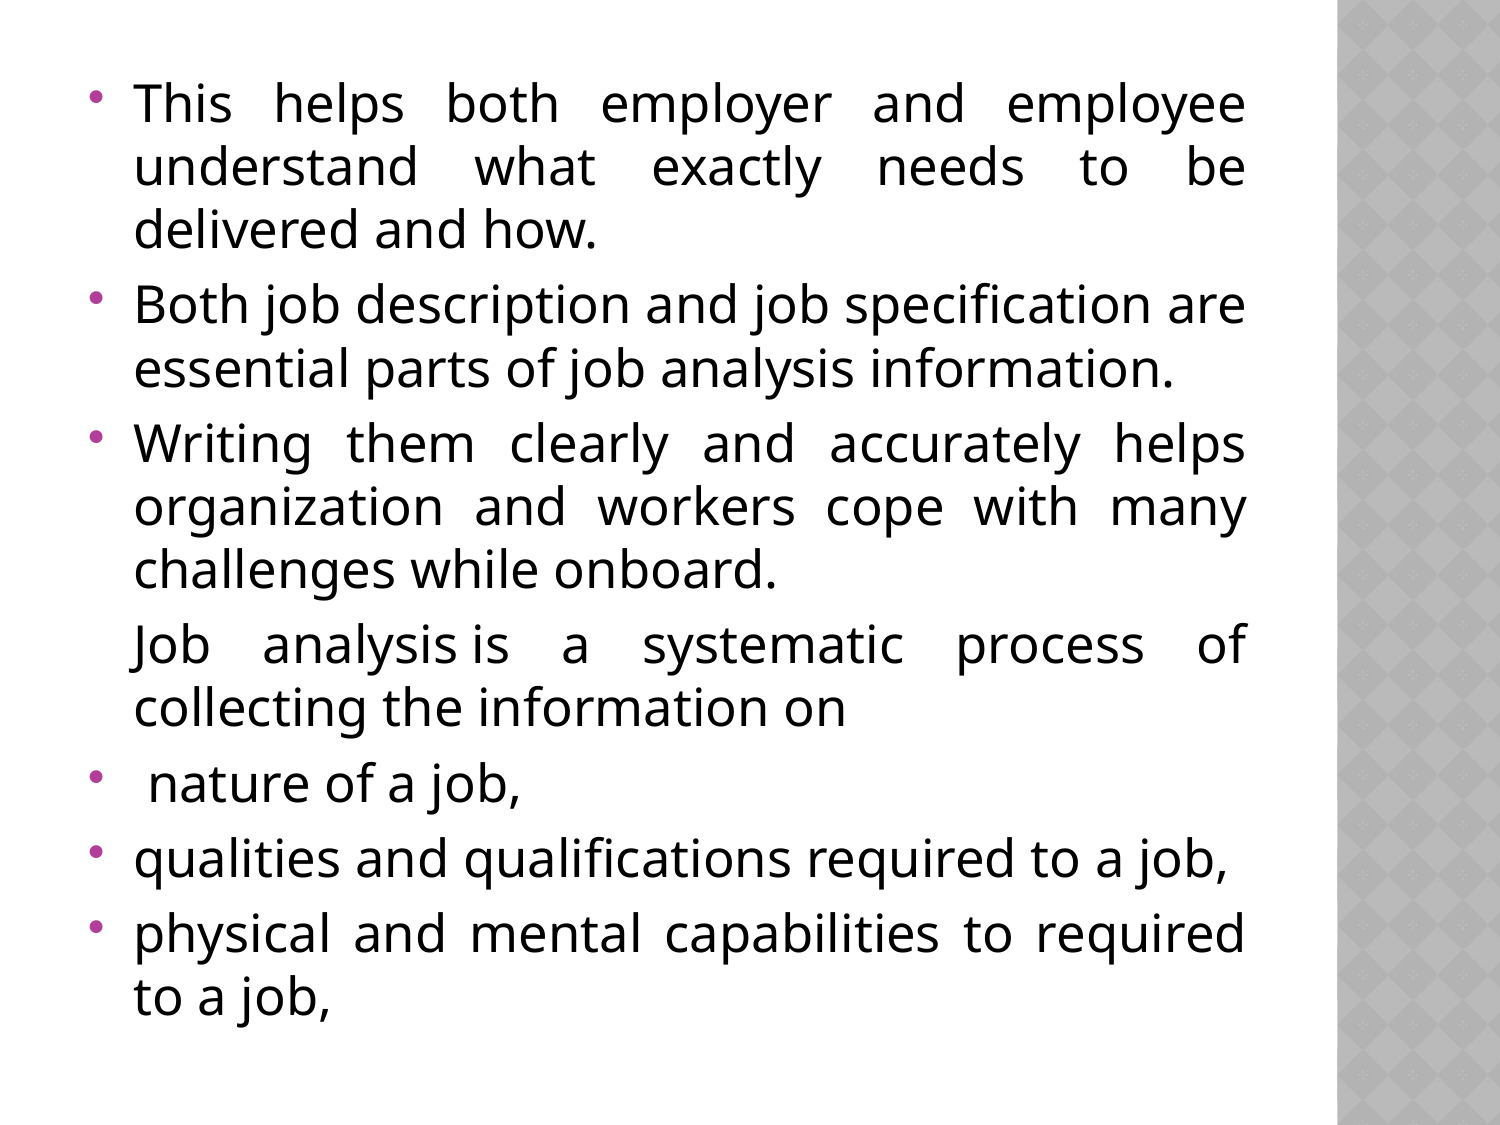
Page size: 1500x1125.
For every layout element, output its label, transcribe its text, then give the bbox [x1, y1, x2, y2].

list This helps both employer and employee understand what exactly needs to be delivered and how. Both job description and job specification are essential parts of job analysis information. Writing them clearly and accurately helps organization and workers cope with many challenges while onboard. Job analysis is a systematic process of collecting the information on nature of a job, qualities and qualifications required to a job, physical and mental capabilities to required to a job, [75, 62, 1263, 1059]
